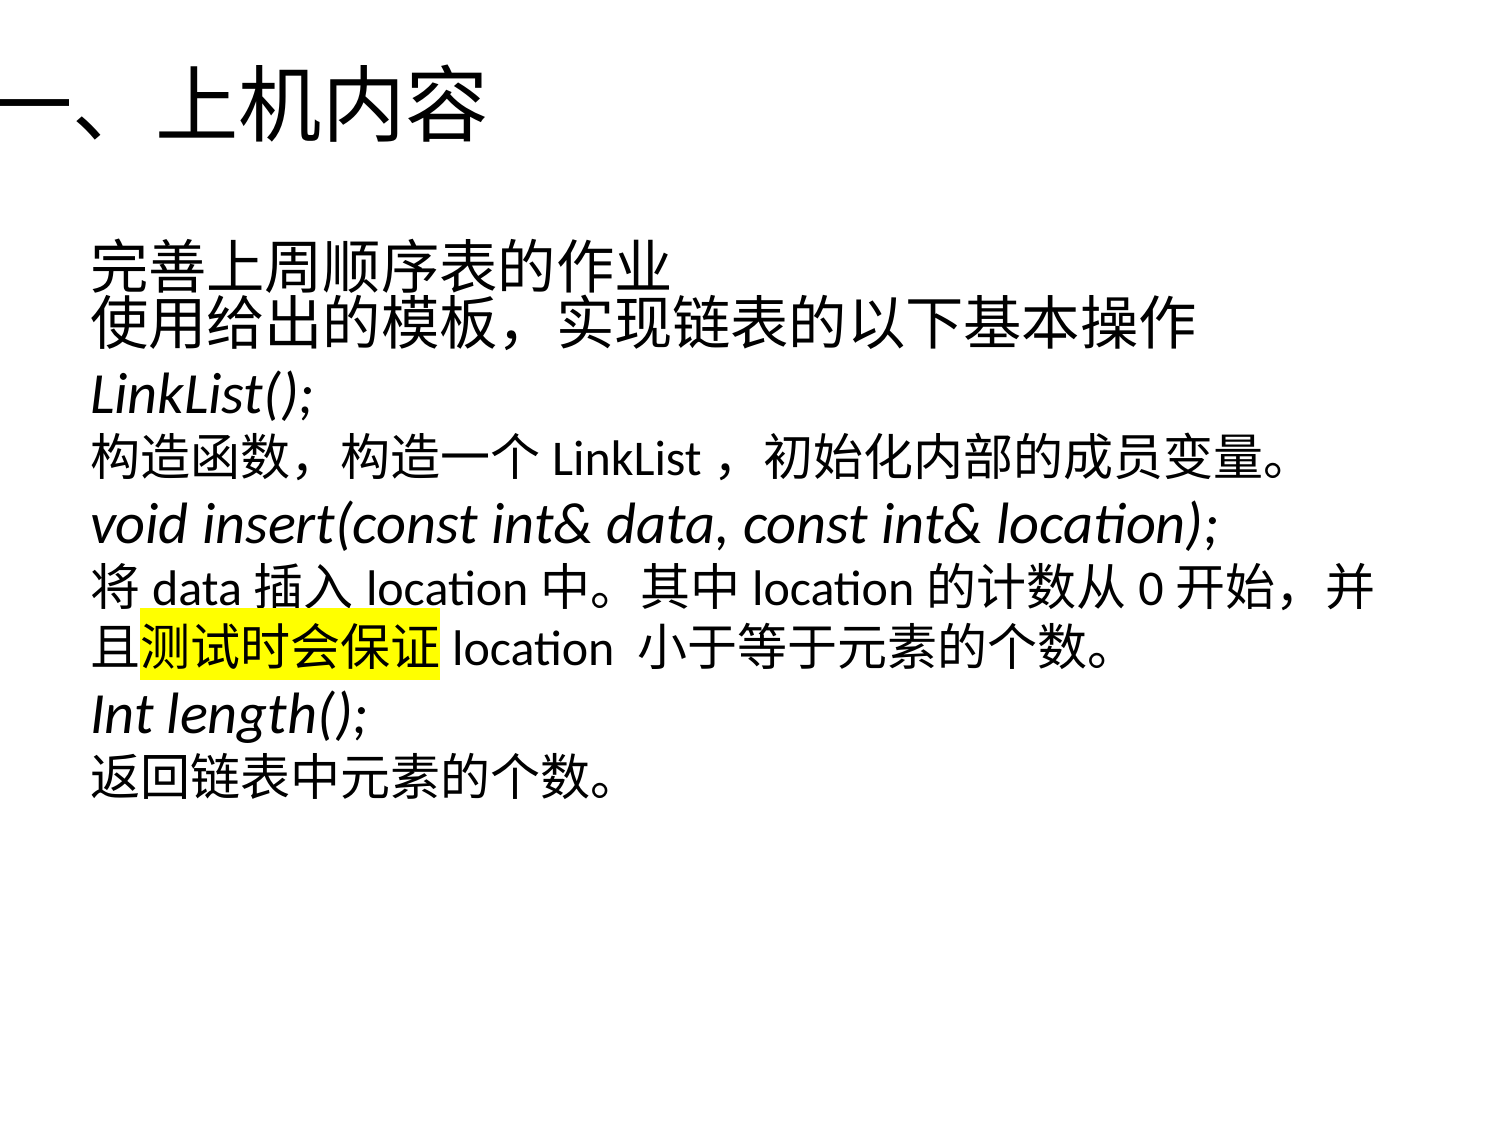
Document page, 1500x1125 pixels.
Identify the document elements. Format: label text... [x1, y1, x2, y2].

title 一、上机内容 [0, 58, 1325, 247]
list 完善上周顺序表的作业 使用给出的模板，实现链表的以下基本操作 LinkList(); 构造函数，构造一个LinkList，初始化内部的成员变量。 void insert(const int& data, const int& location); 将data插入location中。其中location的计数从0开始，并且测试时会保证location 小于等于元素的个数。 Int length(); 返回链表中元素的个数。 [75, 176, 1425, 1024]
